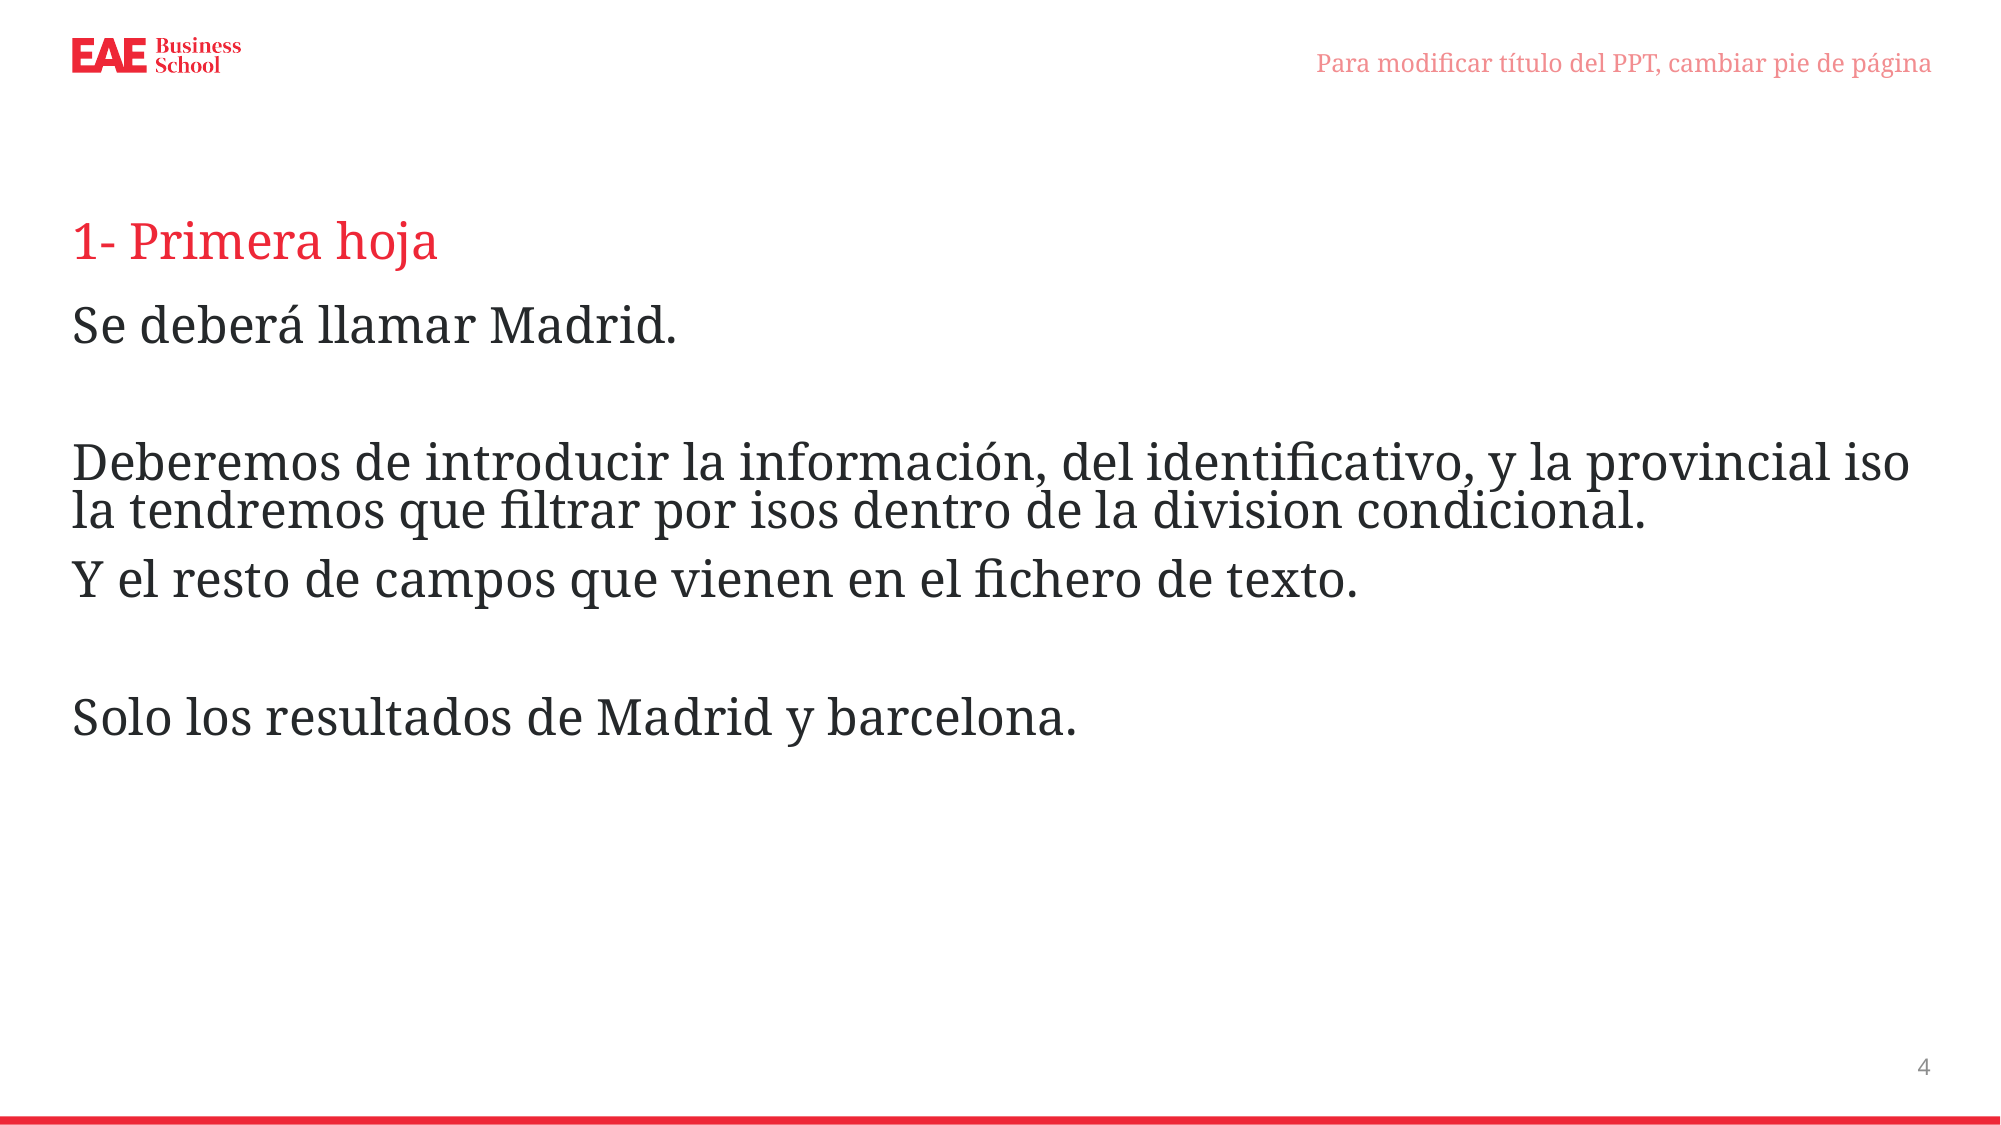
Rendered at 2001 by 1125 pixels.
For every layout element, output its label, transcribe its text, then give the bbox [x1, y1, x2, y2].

title 1- Primera hoja [57, 208, 1933, 284]
footer Para modificar título del PPT, cambiar pie de página [370, 34, 1949, 95]
list Se deberá llamar Madrid. Deberemos de introducir la información, del identificativo, y la provincial iso la tendremos que filtrar por isos dentro de la division condicional. Y el resto de campos que vienen en el fichero de texto. Solo los resultados de Madrid y barcelona. [57, 297, 1933, 1011]
slide_number 4 [1495, 1038, 1946, 1098]
